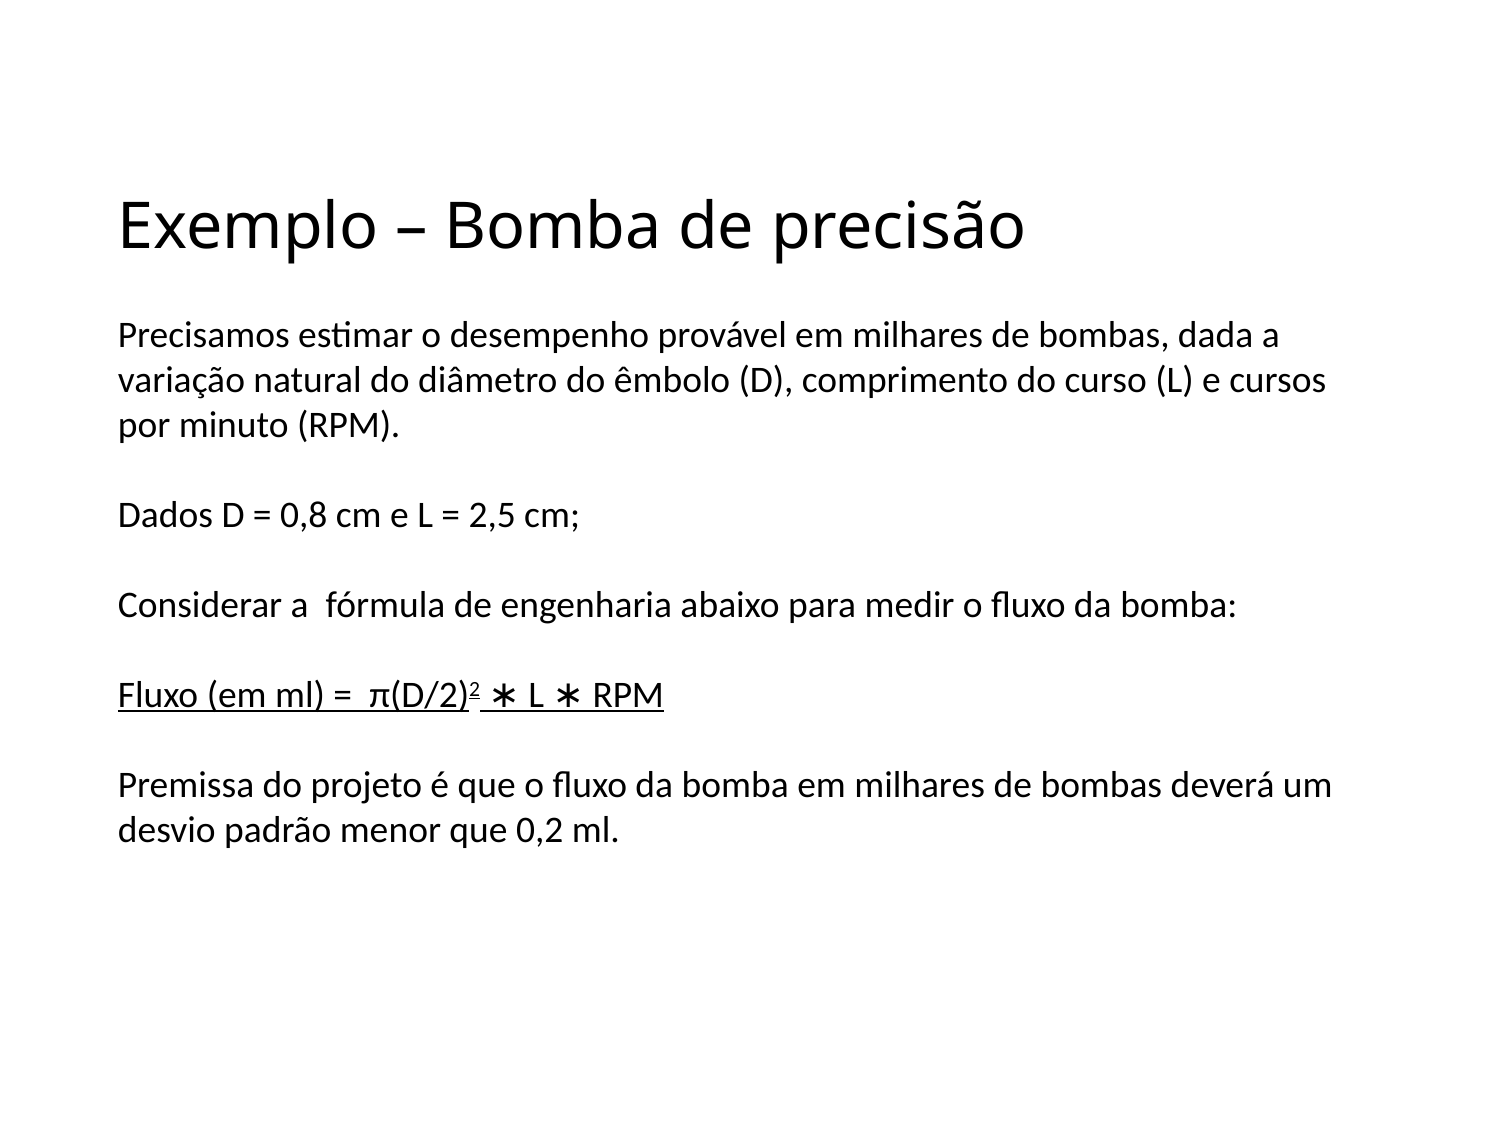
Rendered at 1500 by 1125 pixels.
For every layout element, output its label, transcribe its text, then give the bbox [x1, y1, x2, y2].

text_box Precisamos estimar o desempenho provável em milhares de bombas, dada a variação natural do diâmetro do êmbolo (D), comprimento do curso (L) e cursos por minuto (RPM). Dados D = 0,8 cm e L = 2,5 cm; Considerar a fórmula de engenharia abaixo para medir o fluxo da bomba: Fluxo (em ml) = π(D/2)2 ∗ L ∗ RPM Premissa do projeto é que o fluxo da bomba em milhares de bombas deverá um desvio padrão menor que 0,2 ml. [103, 349, 1397, 858]
text_box Exemplo – Bomba de precisão [103, 185, 1397, 349]
